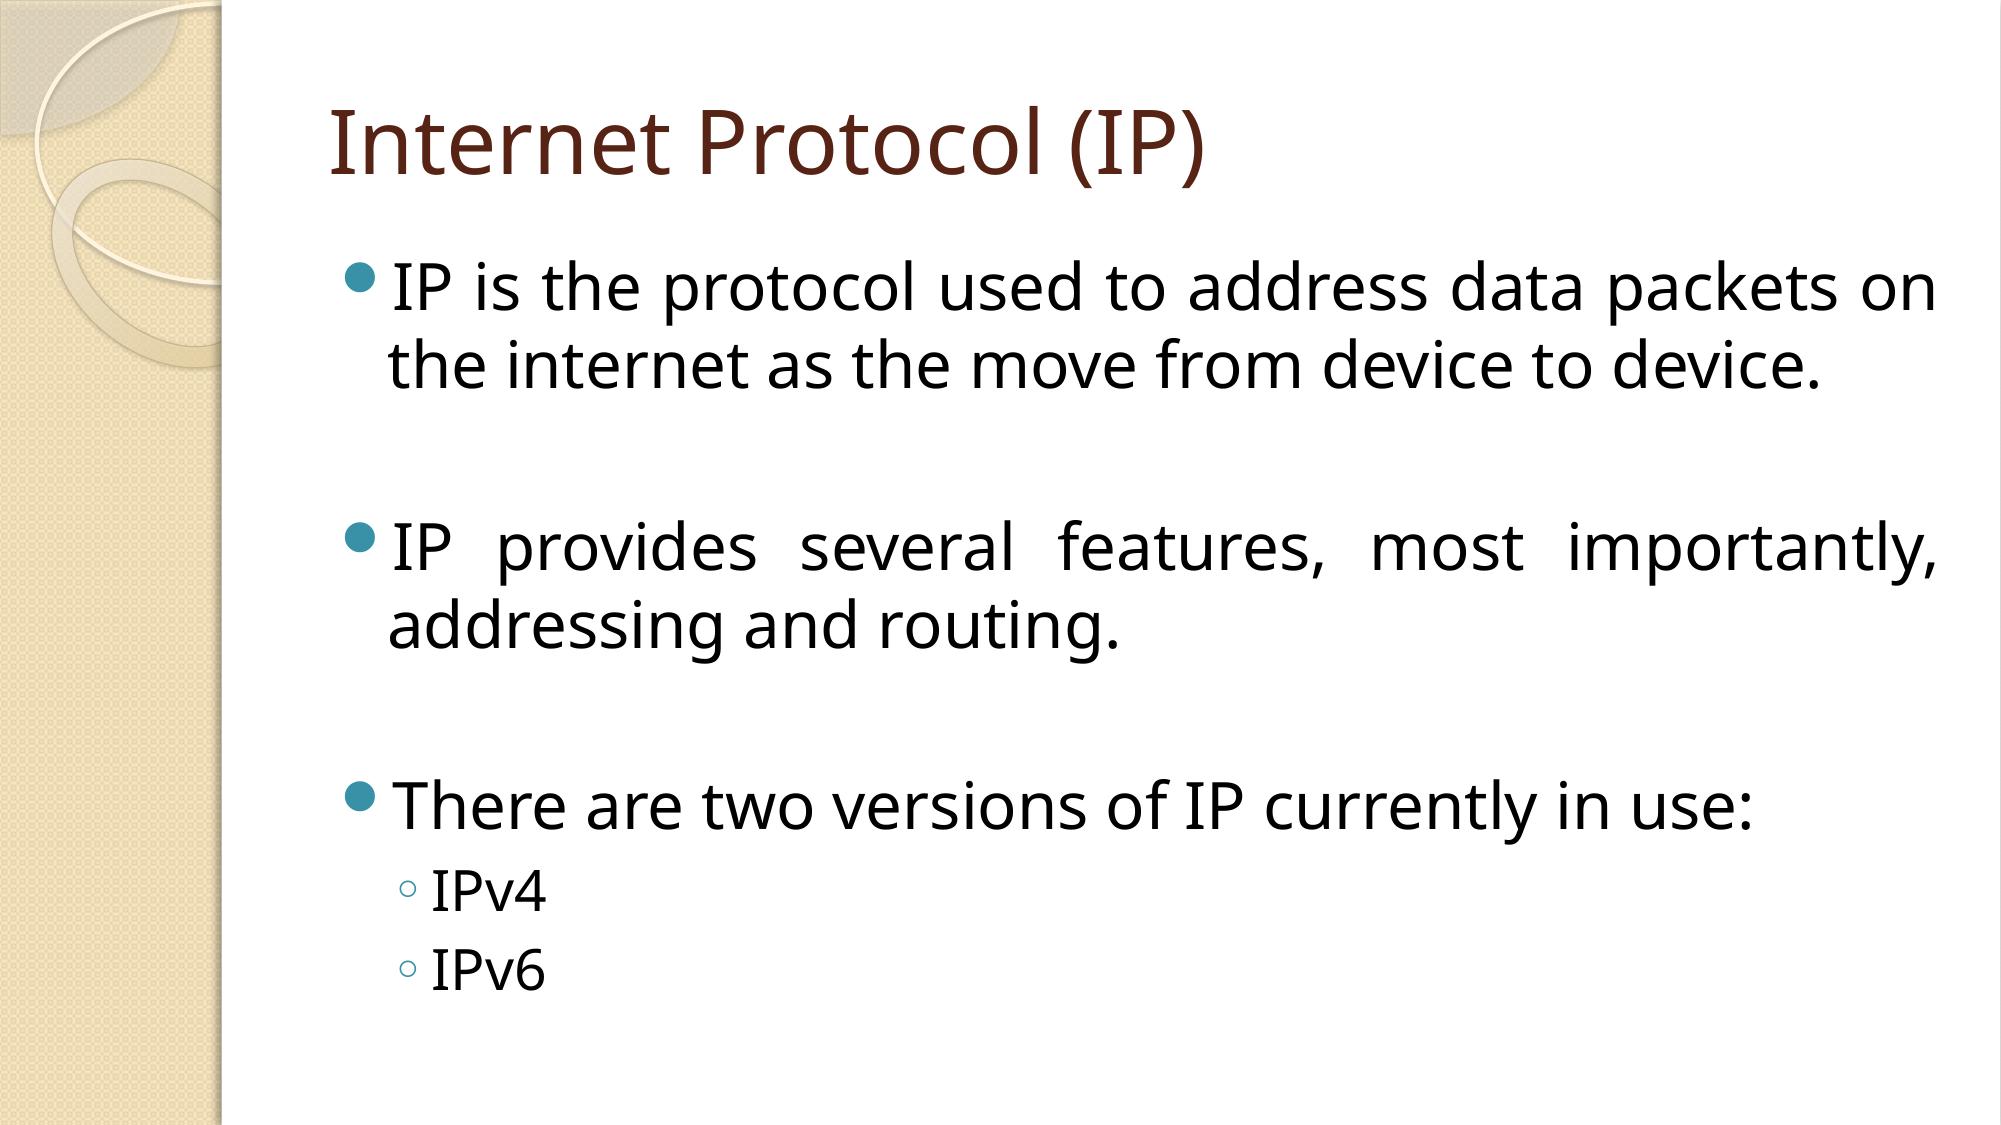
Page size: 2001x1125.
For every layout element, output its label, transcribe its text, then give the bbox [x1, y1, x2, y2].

title Internet Protocol (IP) [313, 45, 1954, 233]
list IP is the protocol used to address data packets on the internet as the move from device to device. IP provides several features, most importantly, addressing and routing. There are two versions of IP currently in use: IPv4 IPv6 [313, 237, 1954, 1025]
